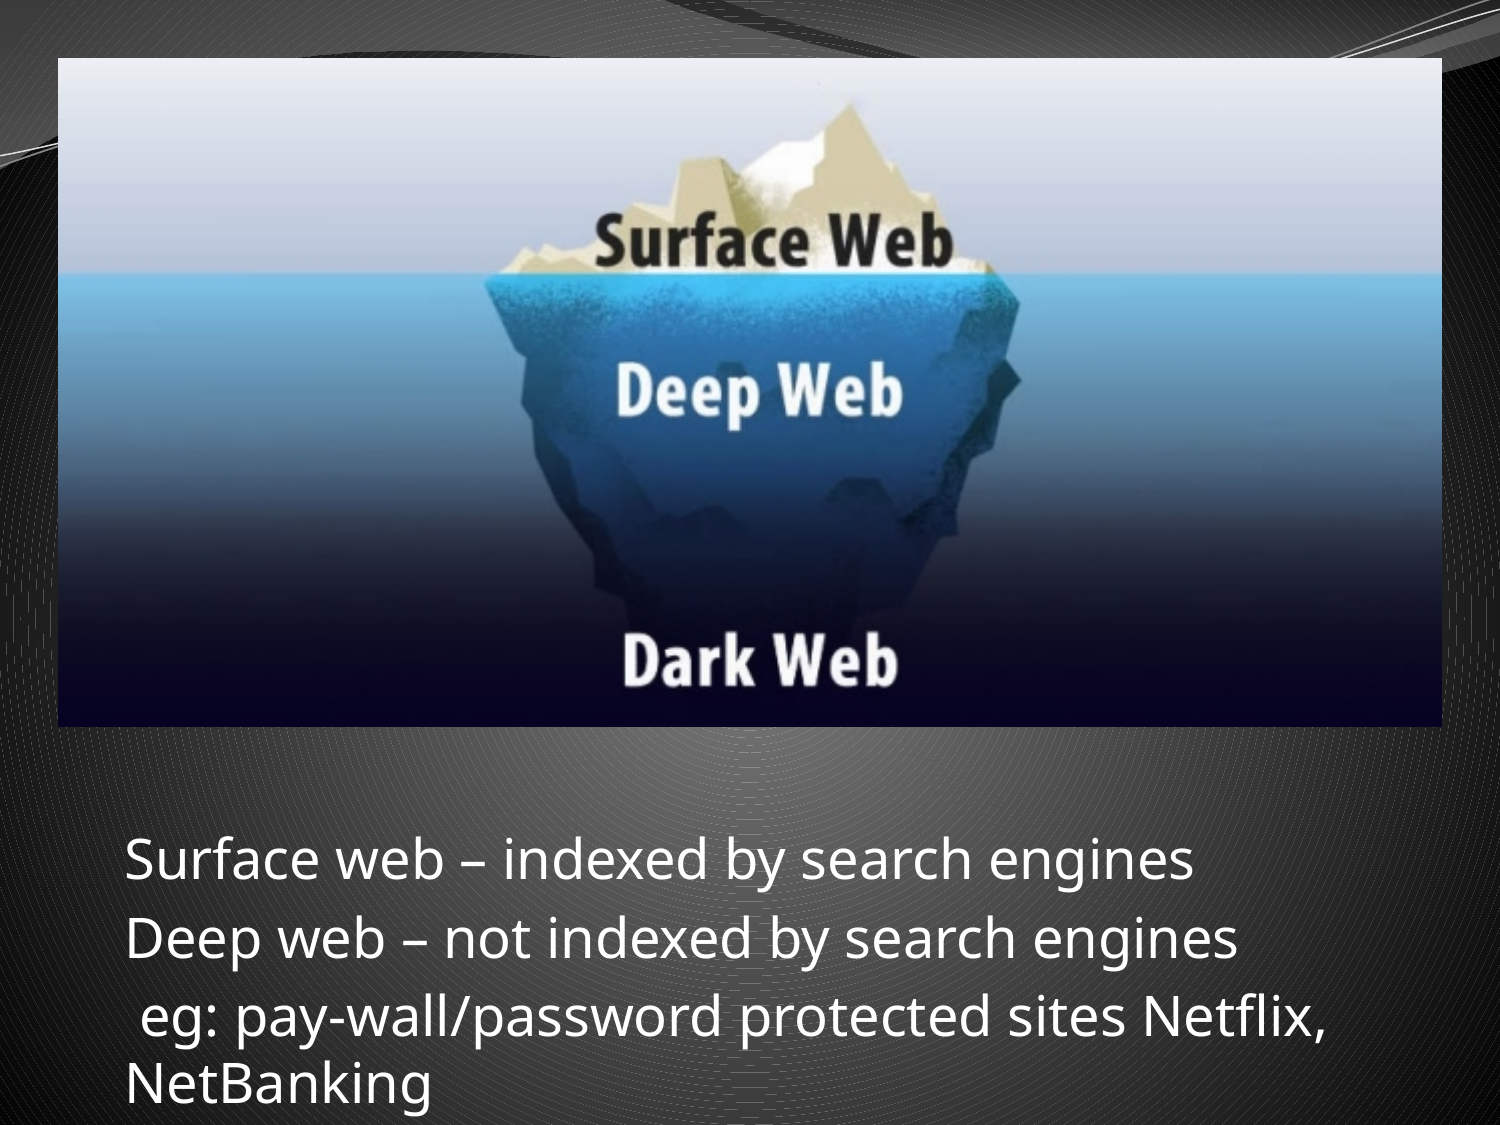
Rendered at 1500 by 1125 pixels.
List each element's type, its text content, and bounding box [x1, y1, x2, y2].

list Surface web – indexed by search engines Deep web – not indexed by search engines eg: pay-wall/password protected sites Netflix, NetBanking [117, 740, 1393, 1125]
picture [58, 58, 1442, 727]
